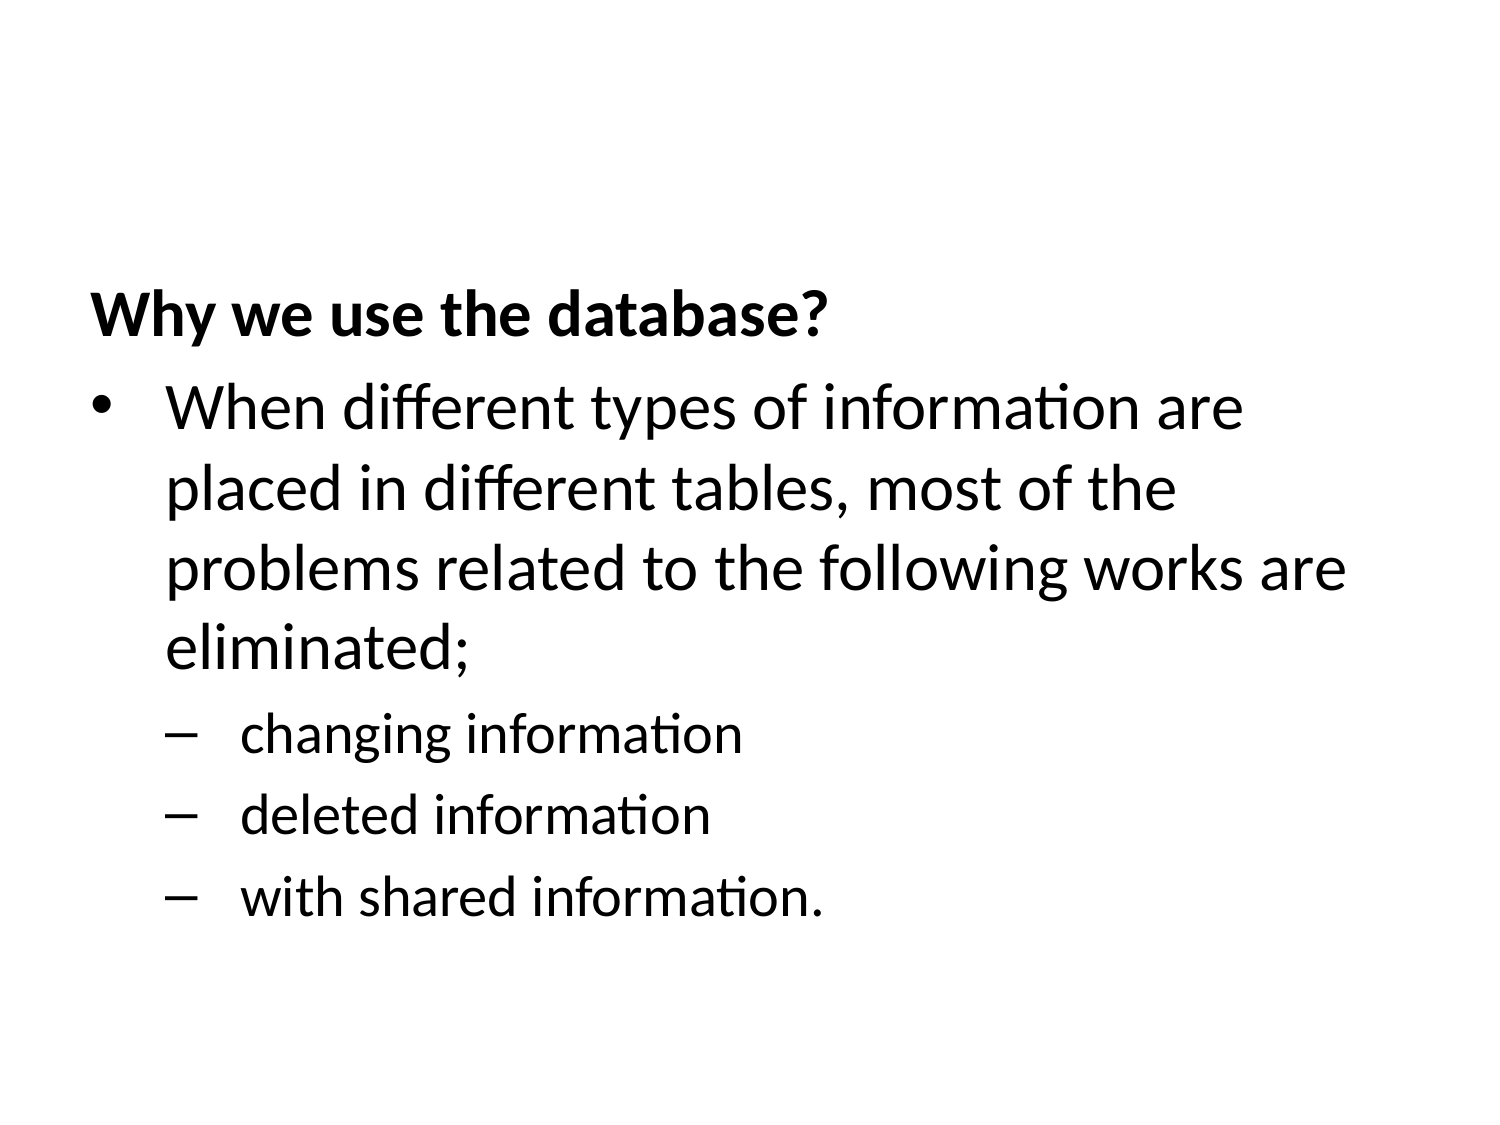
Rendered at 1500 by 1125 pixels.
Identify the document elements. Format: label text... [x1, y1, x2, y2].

list Why we use the database? When different types of information are placed in different tables, most of the problems related to the following works are eliminated; changing information deleted information with shared information. [75, 262, 1425, 1005]
